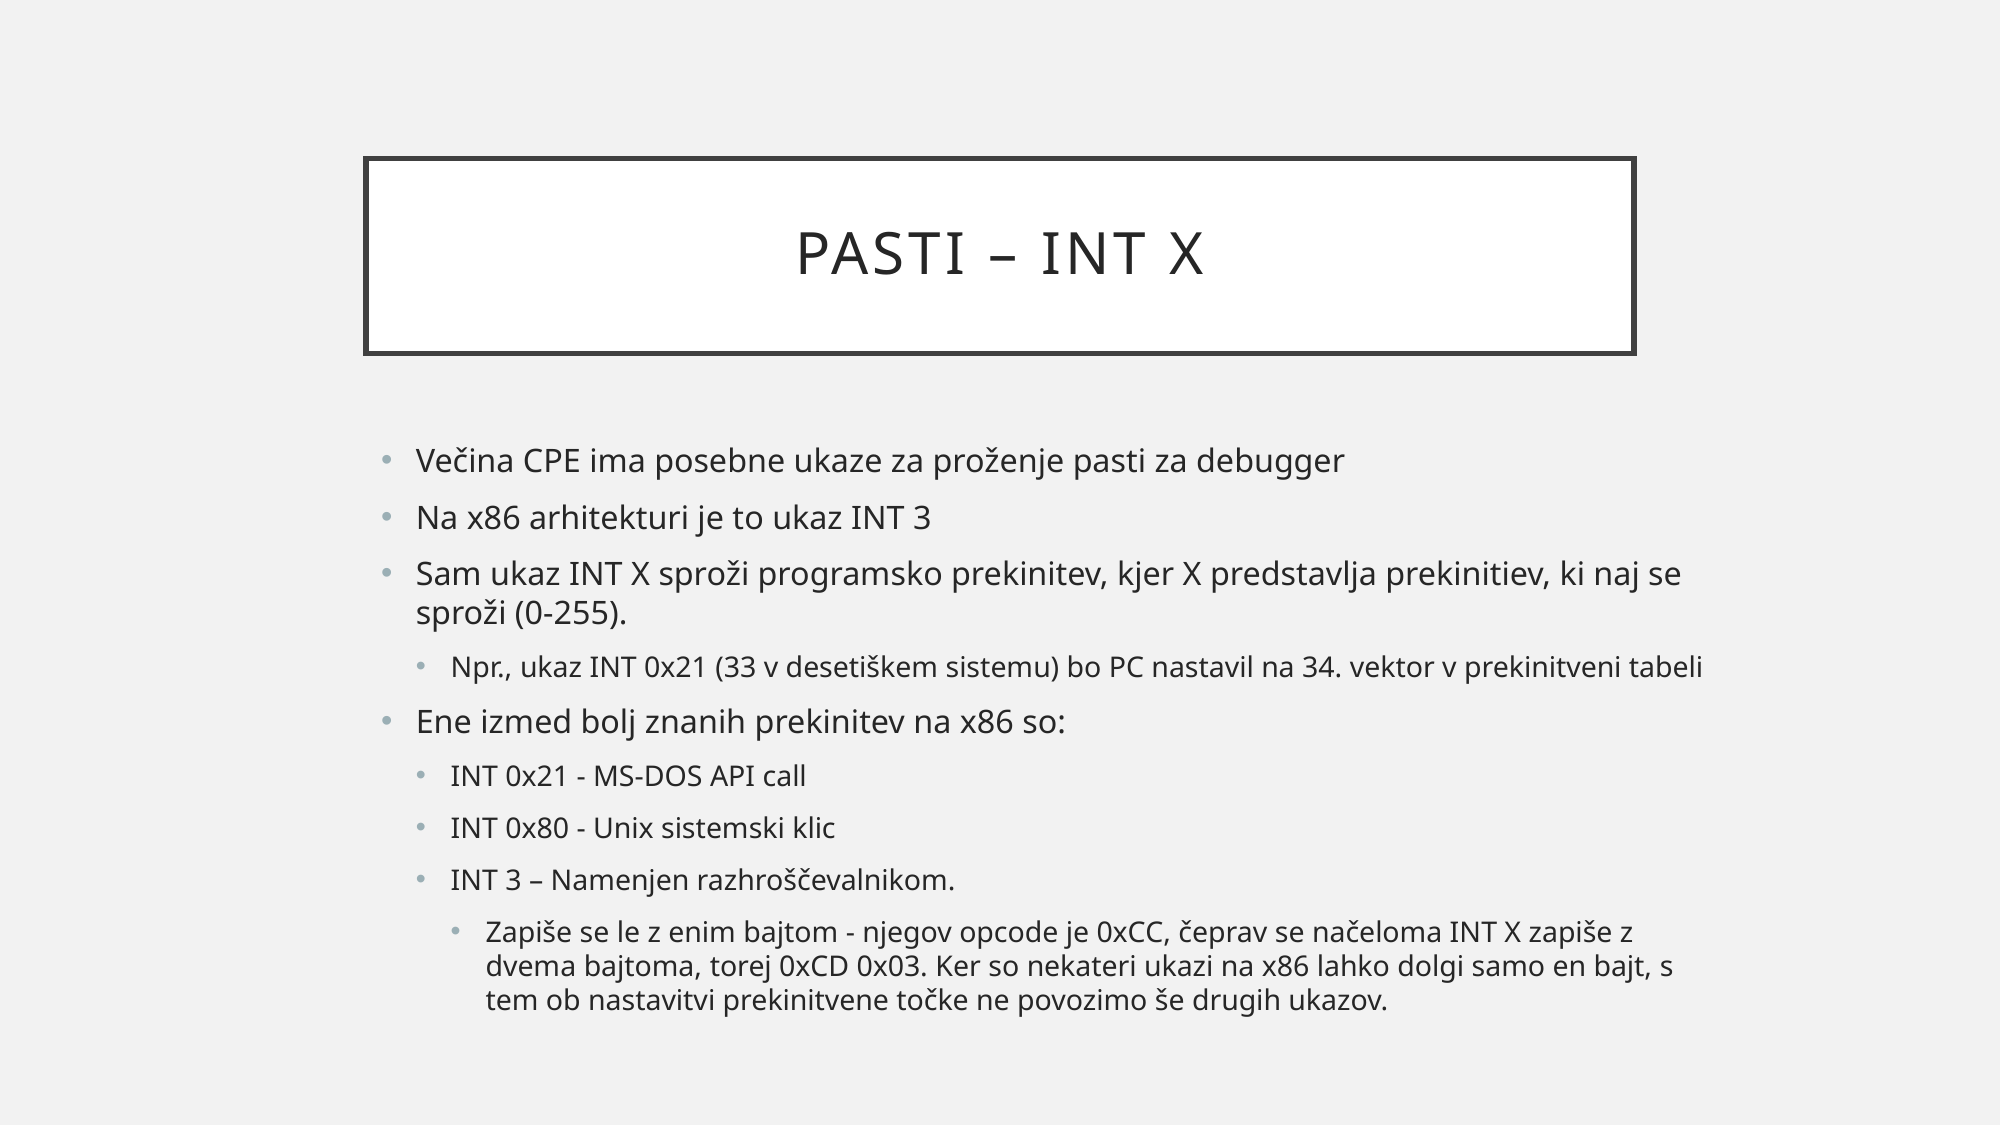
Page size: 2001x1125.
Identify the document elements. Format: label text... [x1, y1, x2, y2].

list Večina CPE ima posebne ukaze za proženje pasti za debugger Na x86 arhitekturi je to ukaz INT 3 Sam ukaz INT X sproži programsko prekinitev, kjer X predstavlja prekinitiev, ki naj se sproži (0-255). Npr., ukaz INT 0x21 (33 v desetiškem sistemu) bo PC nastavil na 34. vektor v prekinitveni tabeli Ene izmed bolj znanih prekinitev na x86 so: INT 0x21 - MS-DOS API call INT 0x80 - Unix sistemski klic INT 3 – Namenjen razhroščevalnikom. Zapiše se le z enim bajtom - njegov opcode je 0xCC, čeprav se načeloma INT X zapiše z dvema bajtoma, torej 0xCD 0x03. Ker so nekateri ukazi na x86 lahko dolgi samo en bajt, s tem ob nastavitvi prekinitvene točke ne povozimo še drugih ukazov. [366, 432, 1731, 1034]
title PASTI – INT X [363, 156, 1637, 356]
